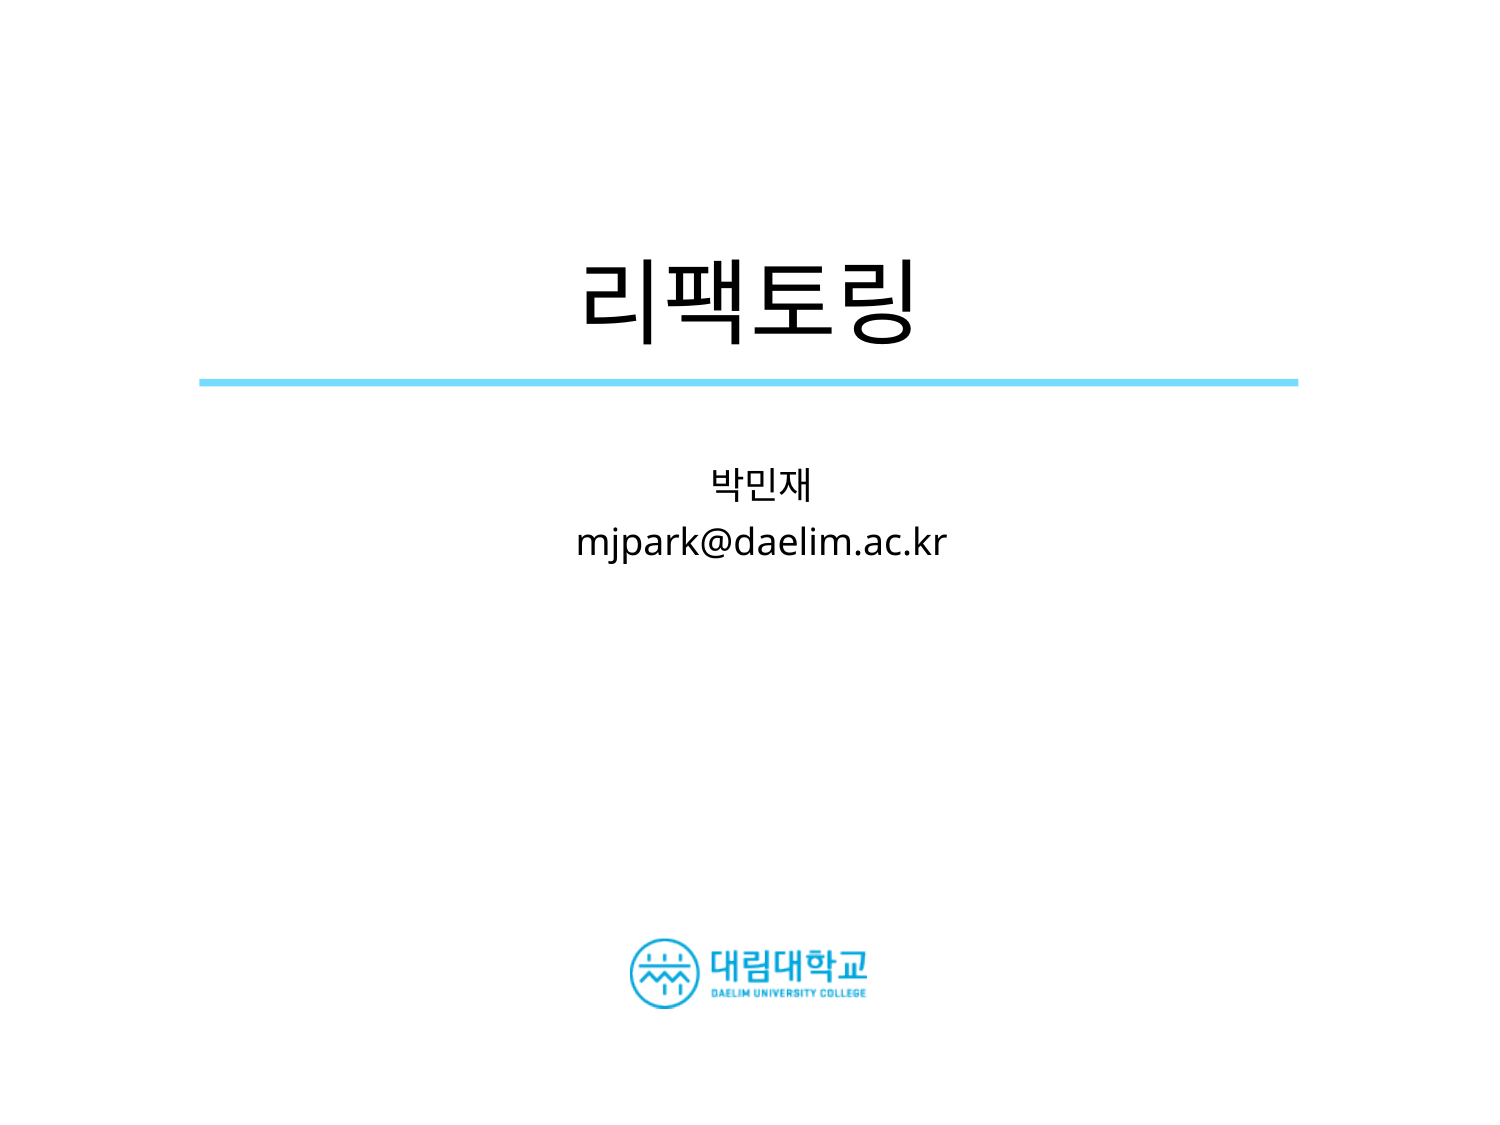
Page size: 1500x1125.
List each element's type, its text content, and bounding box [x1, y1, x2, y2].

subtitle 박민재 mjpark@daelim.ac.kr [199, 459, 1325, 732]
picture [630, 937, 867, 1009]
title 리팩토링 [187, 184, 1313, 366]
